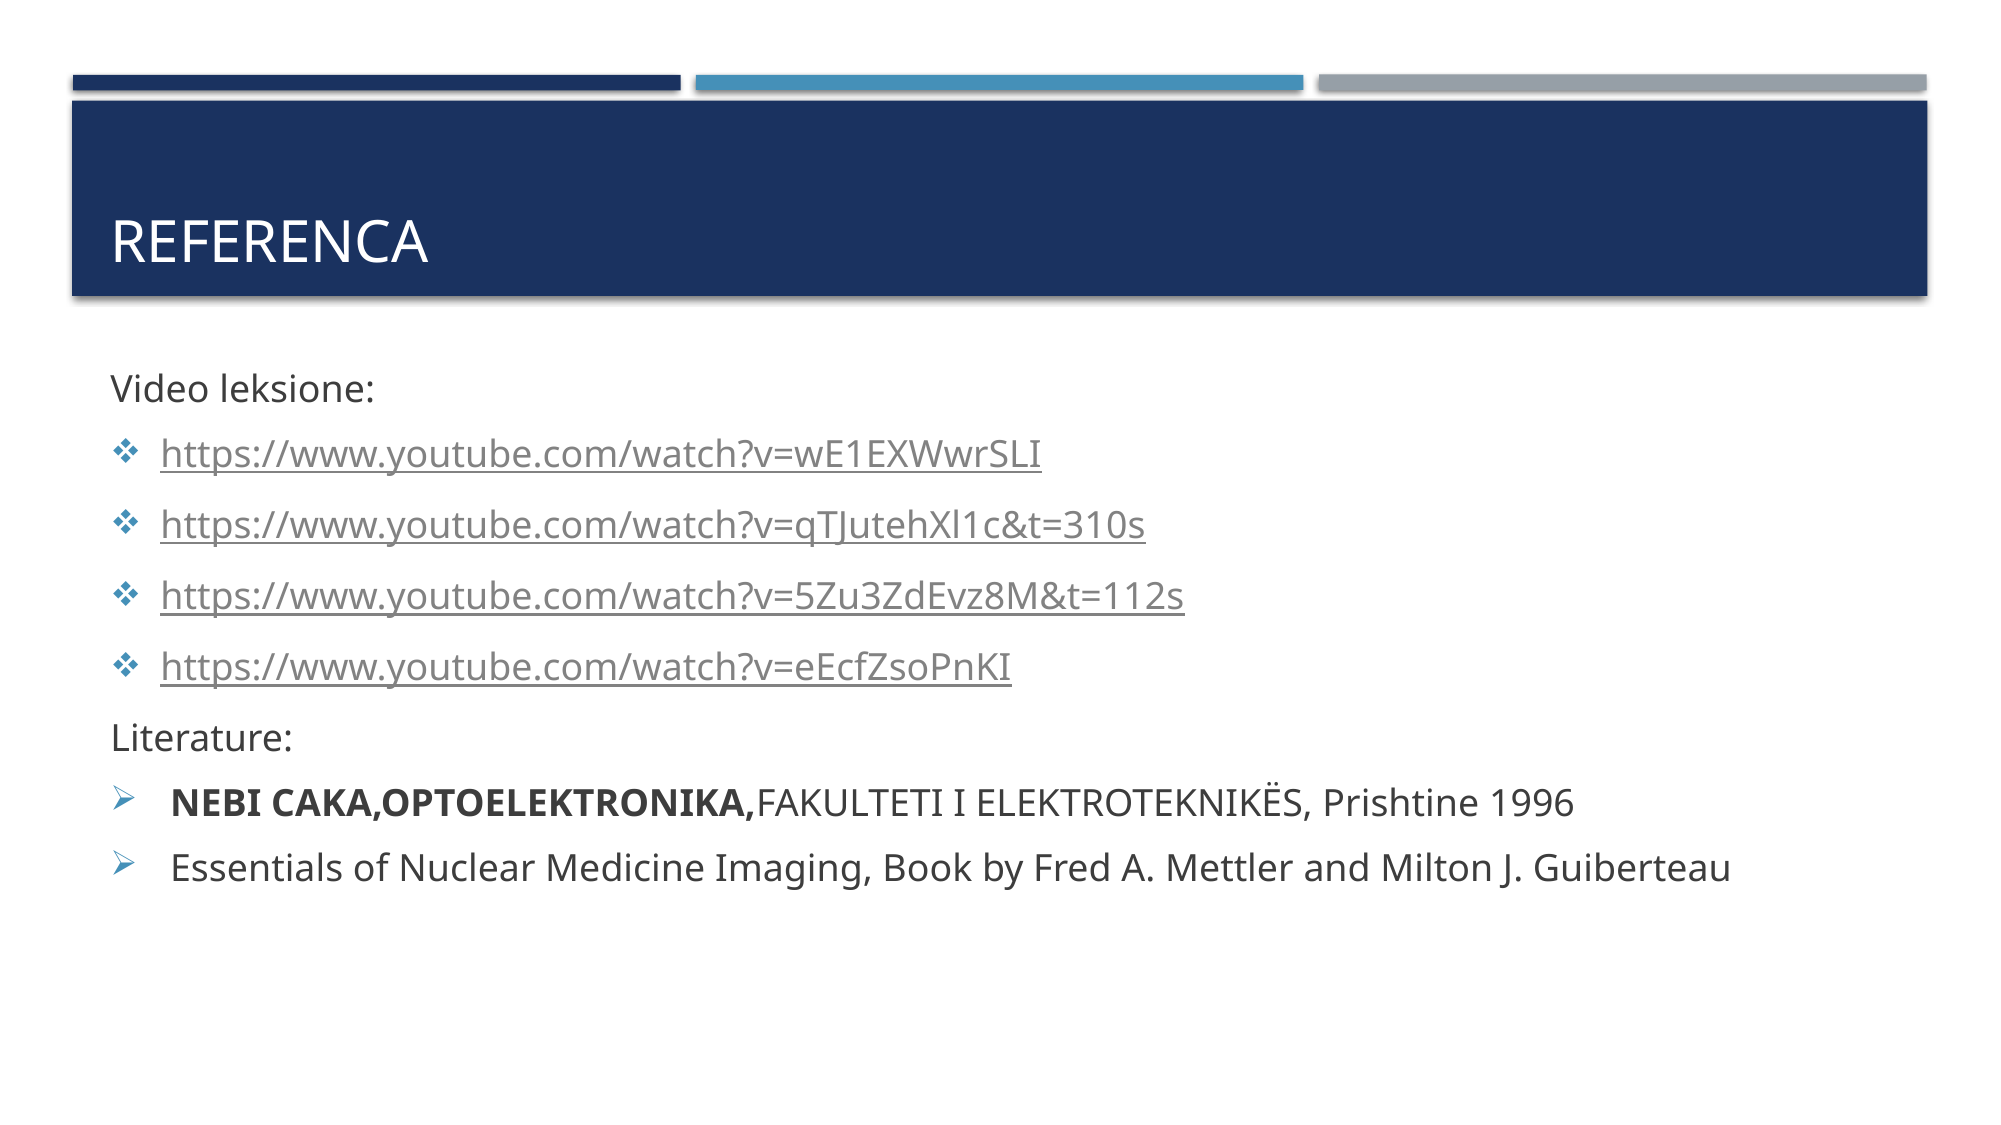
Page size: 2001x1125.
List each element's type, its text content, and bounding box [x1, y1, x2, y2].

list Video leksione: https://www.youtube.com/watch?v=wE1EXWwrSLI https://www.youtube.com/watch?v=qTJutehXl1c&t=310s https://www.youtube.com/watch?v=5Zu3ZdEvz8M&t=112s https://www.youtube.com/watch?v=eEcfZsoPnKI Literature: NEBI CAKA,OPTOELEKTRONIKA,FAKULTETI I ELEKTROTEKNIKËS, Prishtine 1996 Essentials of Nuclear Medicine Imaging, Book by Fred A. Mettler and Milton J. Guiberteau [95, 357, 1905, 1021]
title referenca [95, 115, 1905, 282]
